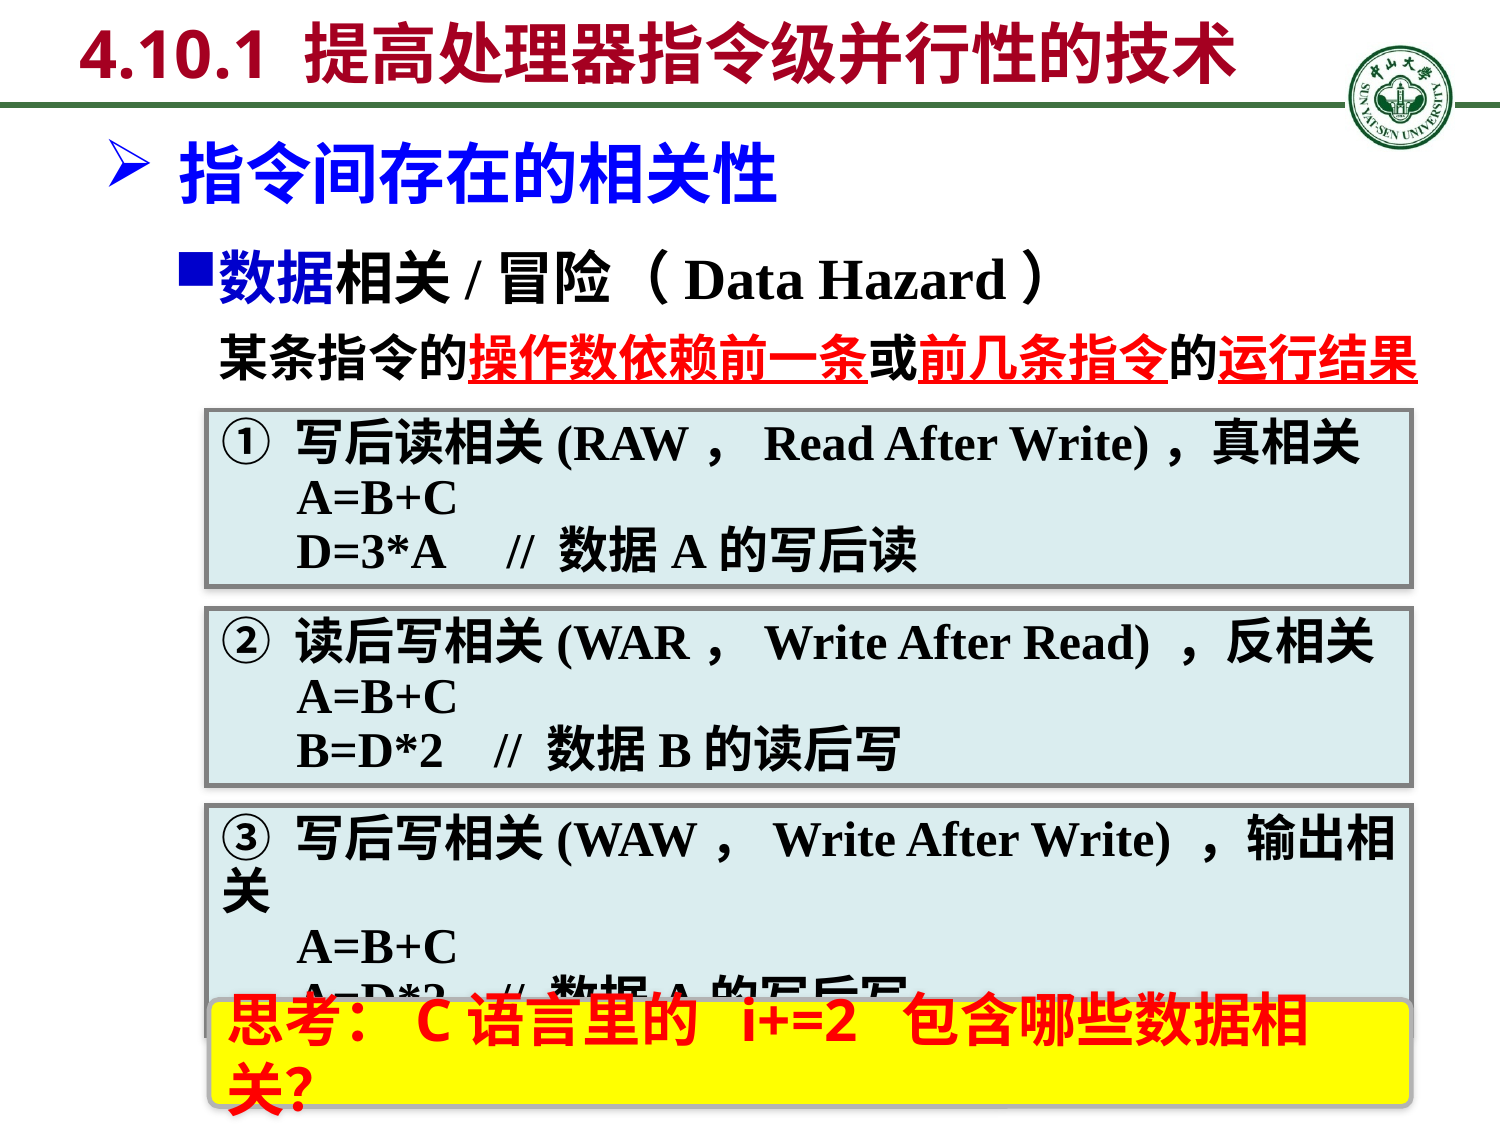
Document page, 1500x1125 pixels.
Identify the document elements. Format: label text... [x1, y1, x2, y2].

text_box 4.10.1 提高处理器指令级并行性的技术 [64, 9, 1469, 99]
text_box 数据相关/冒险（Data Hazard） 某条指令的操作数依赖前一条或前几条指令的运行结果 [159, 216, 1495, 387]
text_box ③ 写后写相关(WAW，Write After Write) ，输出相关 A=B+C A=D*2 // 数据A的写后写 [206, 805, 1412, 1005]
text_box ① 写后读相关(RAW，Read After Write)，真相关 A=B+C D=3*A // 数据A的写后读 [206, 409, 1412, 587]
picture [1345, 99, 1455, 152]
text_box ② 读后写相关(WAR，Write After Read) ，反相关 A=B+C B=D*2 // 数据B的读后写 [206, 608, 1412, 786]
text_box 指令间存在的相关性 [88, 124, 1028, 219]
text_box 思考：C语言里的 i+=2 包含哪些数据相关？ [209, 999, 1412, 1107]
